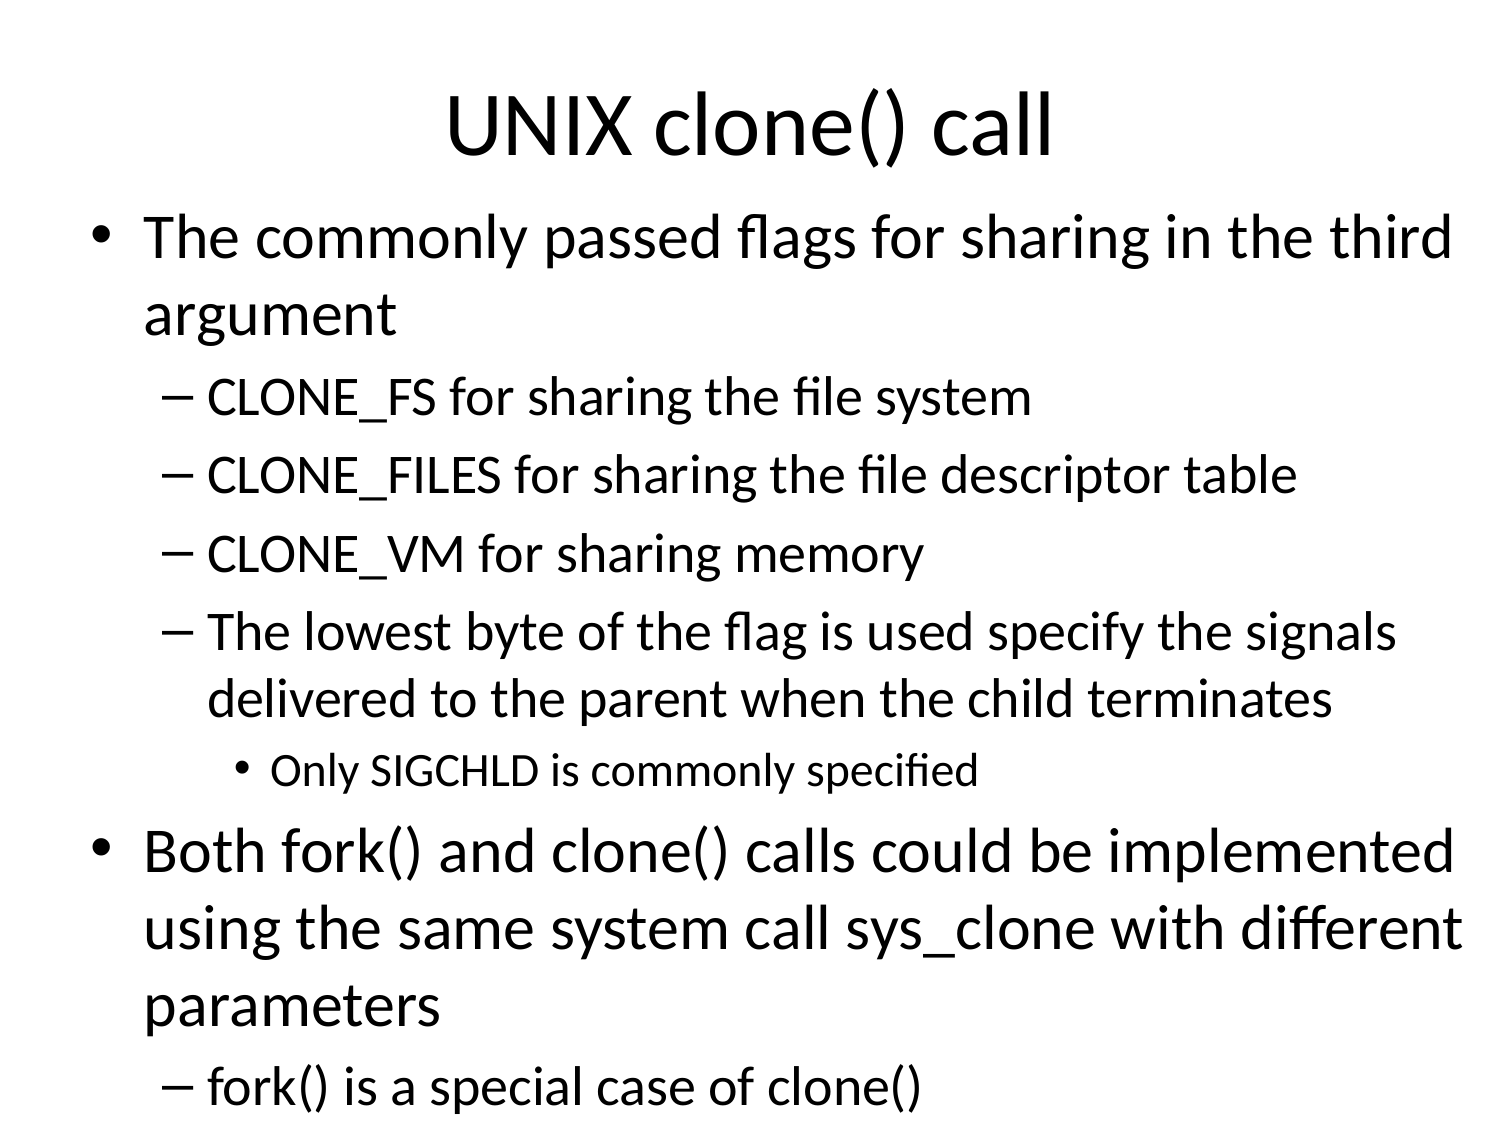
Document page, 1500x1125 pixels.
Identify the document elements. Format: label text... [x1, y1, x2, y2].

list The commonly passed flags for sharing in the third argument CLONE_FS for sharing the file system CLONE_FILES for sharing the file descriptor table CLONE_VM for sharing memory The lowest byte of the flag is used specify the signals delivered to the parent when the child terminates Only SIGCHLD is commonly specified Both fork() and clone() calls could be implemented using the same system call sys_clone with different parameters fork() is a special case of clone() [75, 187, 1500, 1125]
title UNIX clone() call [75, 24, 1425, 187]
